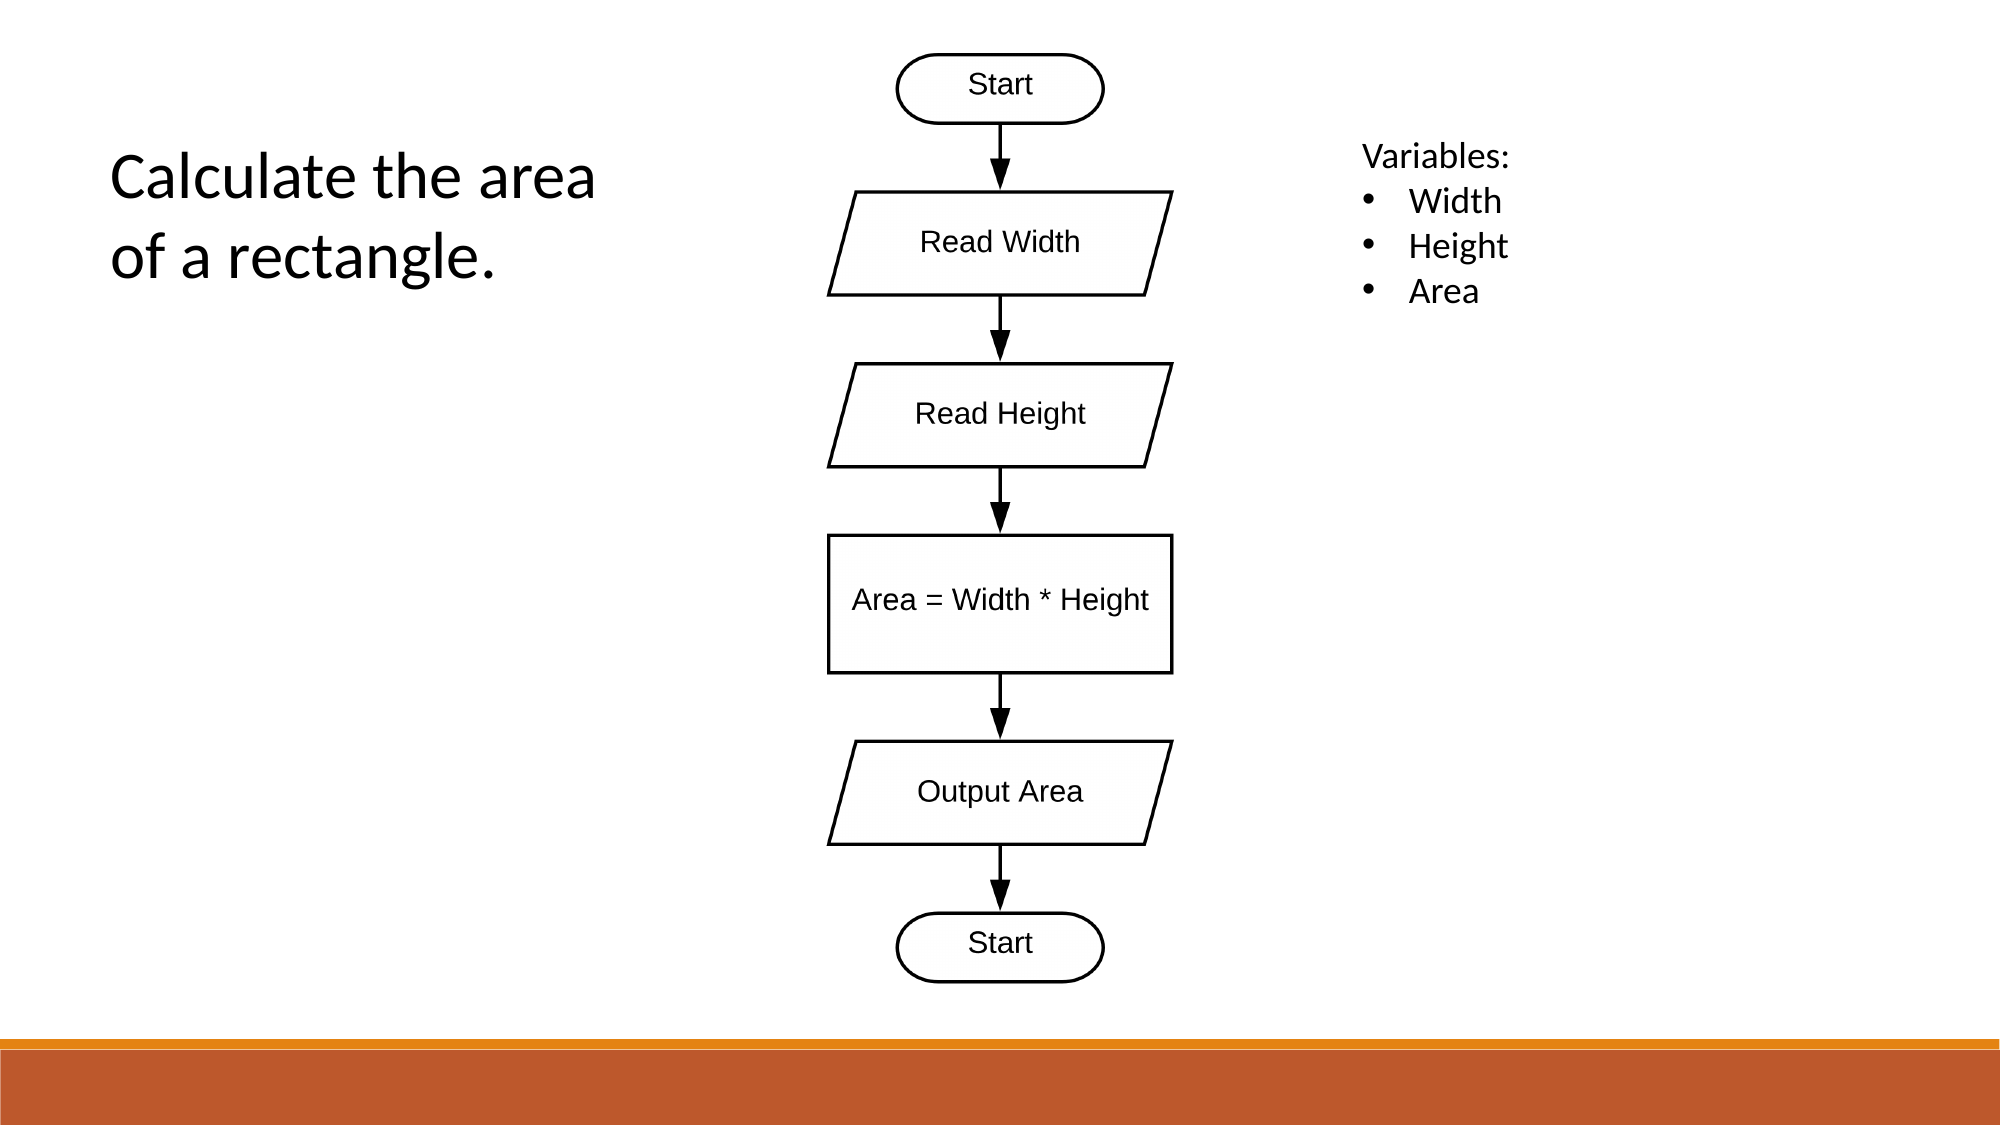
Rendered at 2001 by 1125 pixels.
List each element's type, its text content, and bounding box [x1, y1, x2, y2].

text_box Calculate the area of a rectangle. [95, 124, 629, 299]
text_box Variables: Width Height Area [1347, 124, 1606, 319]
picture [793, 20, 1207, 1017]
